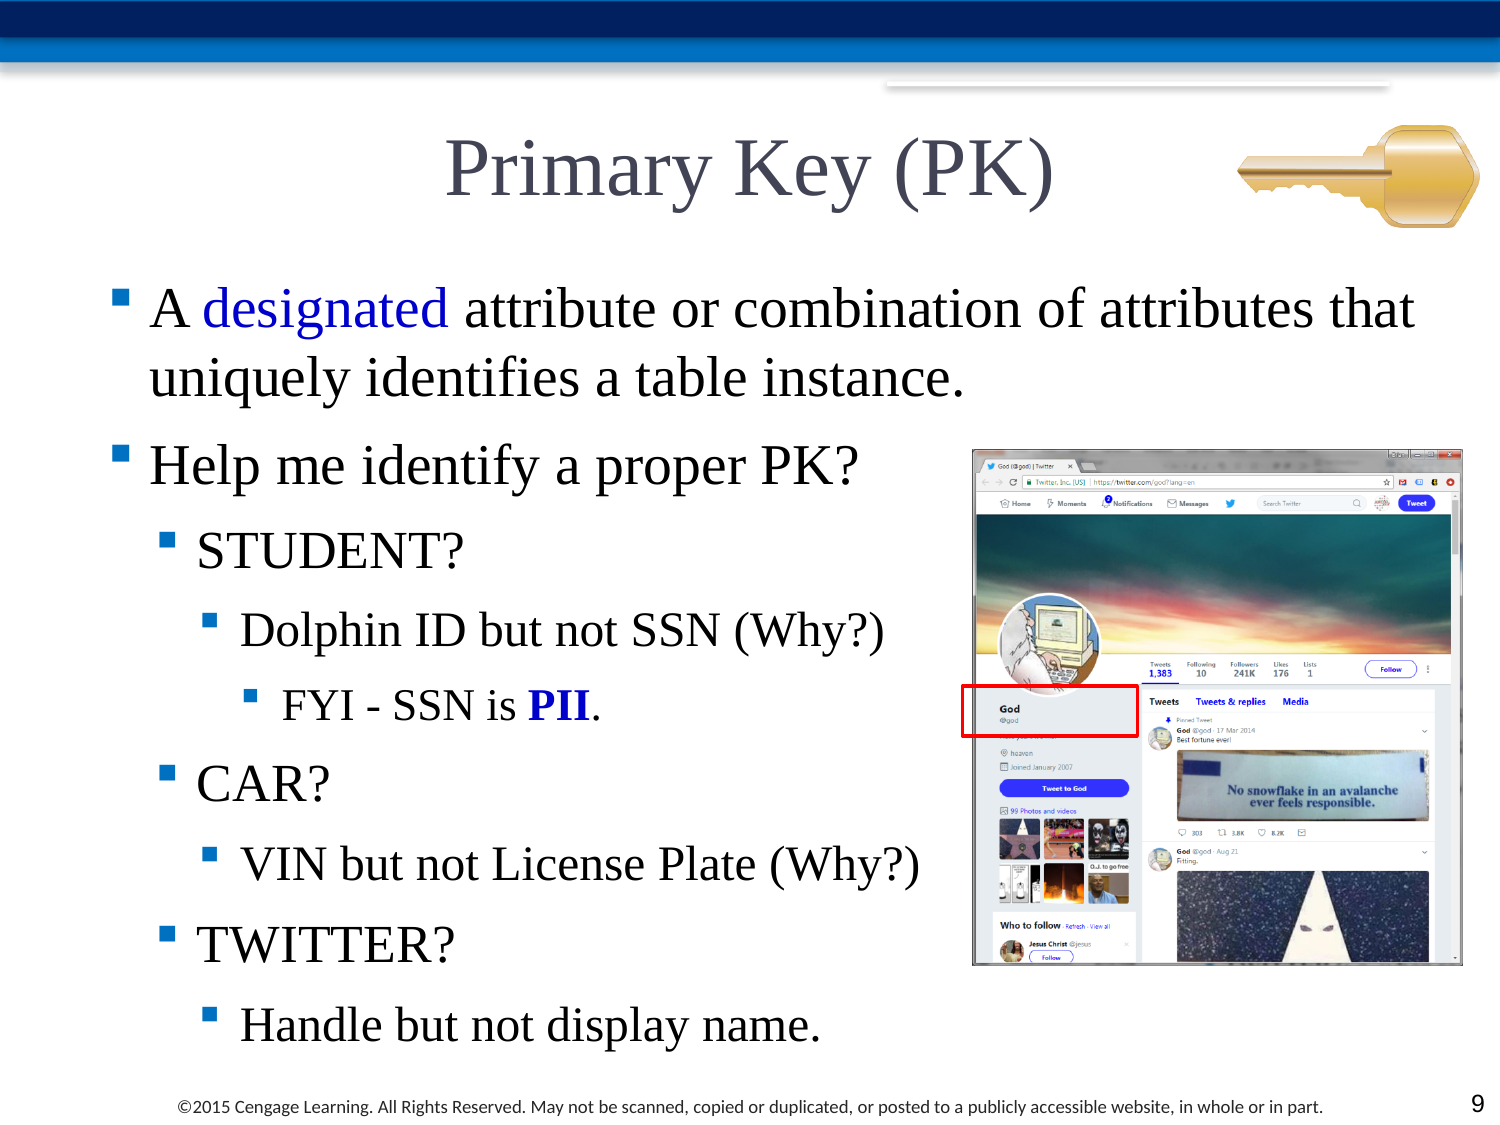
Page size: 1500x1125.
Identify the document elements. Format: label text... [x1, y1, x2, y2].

picture [1237, 125, 1481, 228]
slide_number 9 [1425, 1074, 1500, 1125]
picture [972, 449, 1463, 966]
list A designated attribute or combination of attributes that uniquely identifies a table instance. Help me identify a proper PK? STUDENT? Dolphin ID but not SSN (Why?) FYI - SSN is PII. CAR? VIN but not License Plate (Why?) TWITTER? Handle but not display name. [75, 262, 1450, 1066]
text_box [961, 684, 965, 738]
title Primary Key (PK) [75, 75, 1425, 250]
